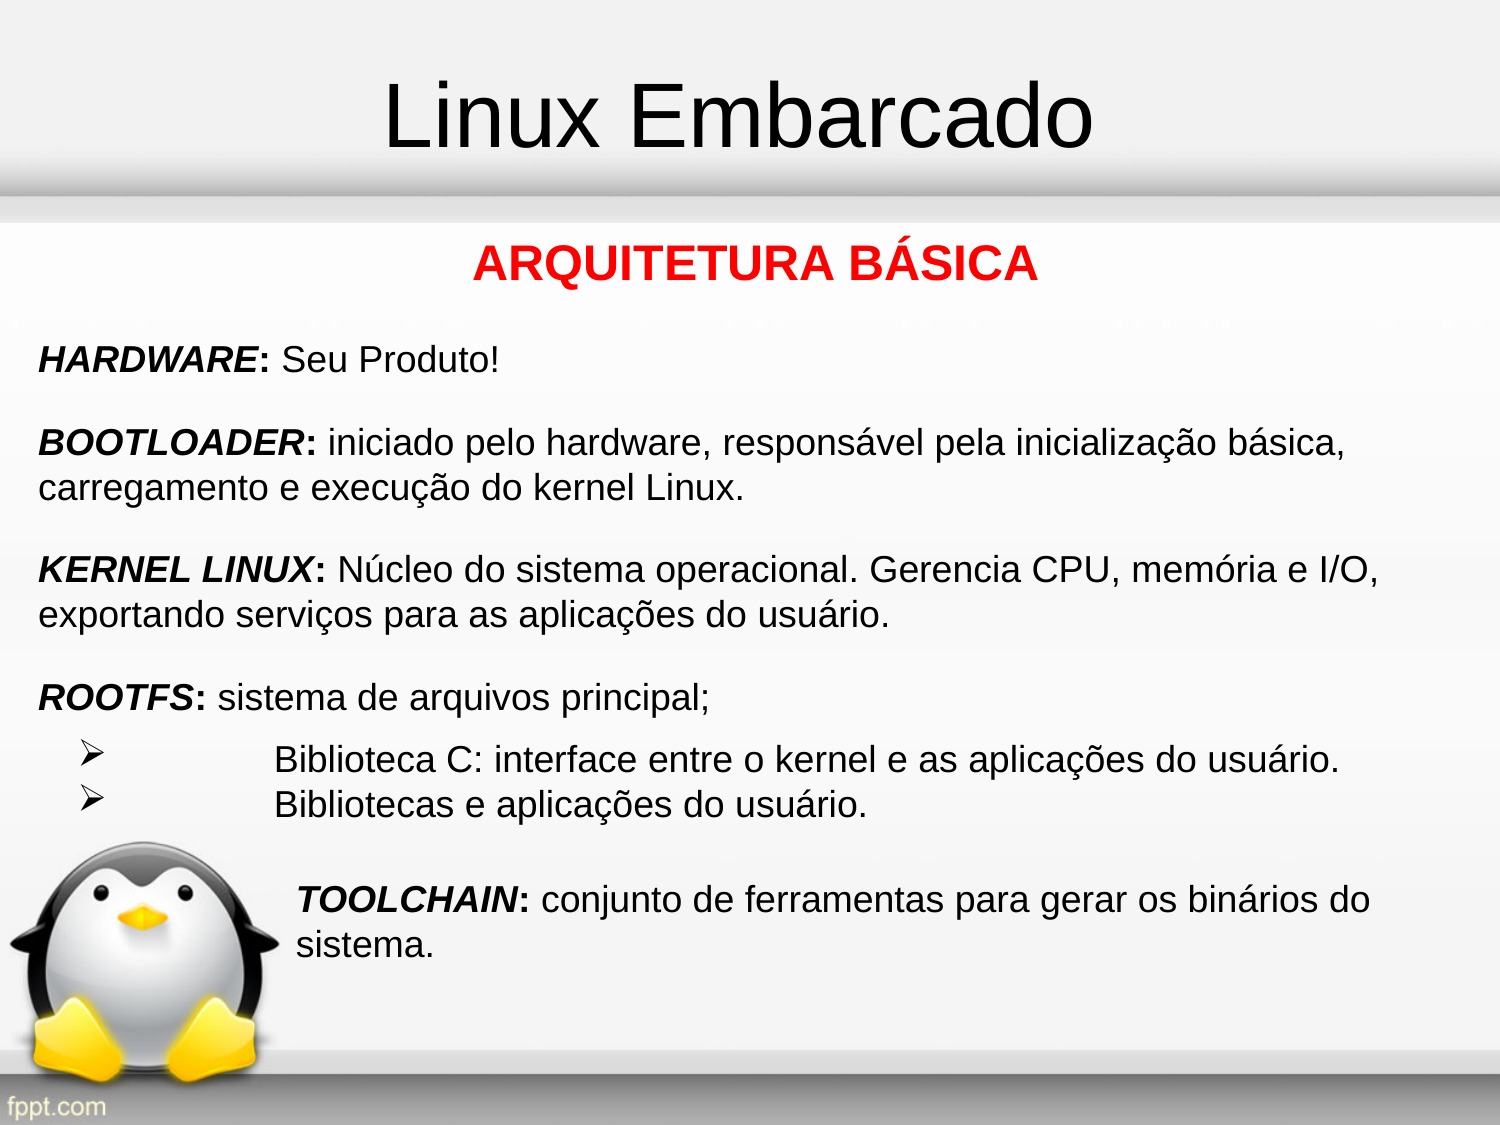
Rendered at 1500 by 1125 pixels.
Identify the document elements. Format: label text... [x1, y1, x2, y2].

text_box TOOLCHAIN: conjunto de ferramentas para gerar os binários do sistema. [281, 867, 1465, 972]
picture [0, 0, 1500, 1125]
text_box Linux Embarcado [64, 30, 1415, 192]
text_box HARDWARE: Seu Produto! BOOTLOADER: iniciado pelo hardware, responsável pela inicialização básica, carregamento e execução do kernel Linux. KERNEL LINUX: Núcleo do sistema operacional. Gerencia CPU, memória e I/O, exportando serviços para as aplicações do usuário. ROOTFS: sistema de arquivos principal; Biblioteca C: interface entre o kernel e as aplicações do usuário. Bibliotecas e aplicações do usuário. [23, 328, 1465, 832]
text_box ARQUITETURA BÁSICA [35, 222, 1477, 305]
